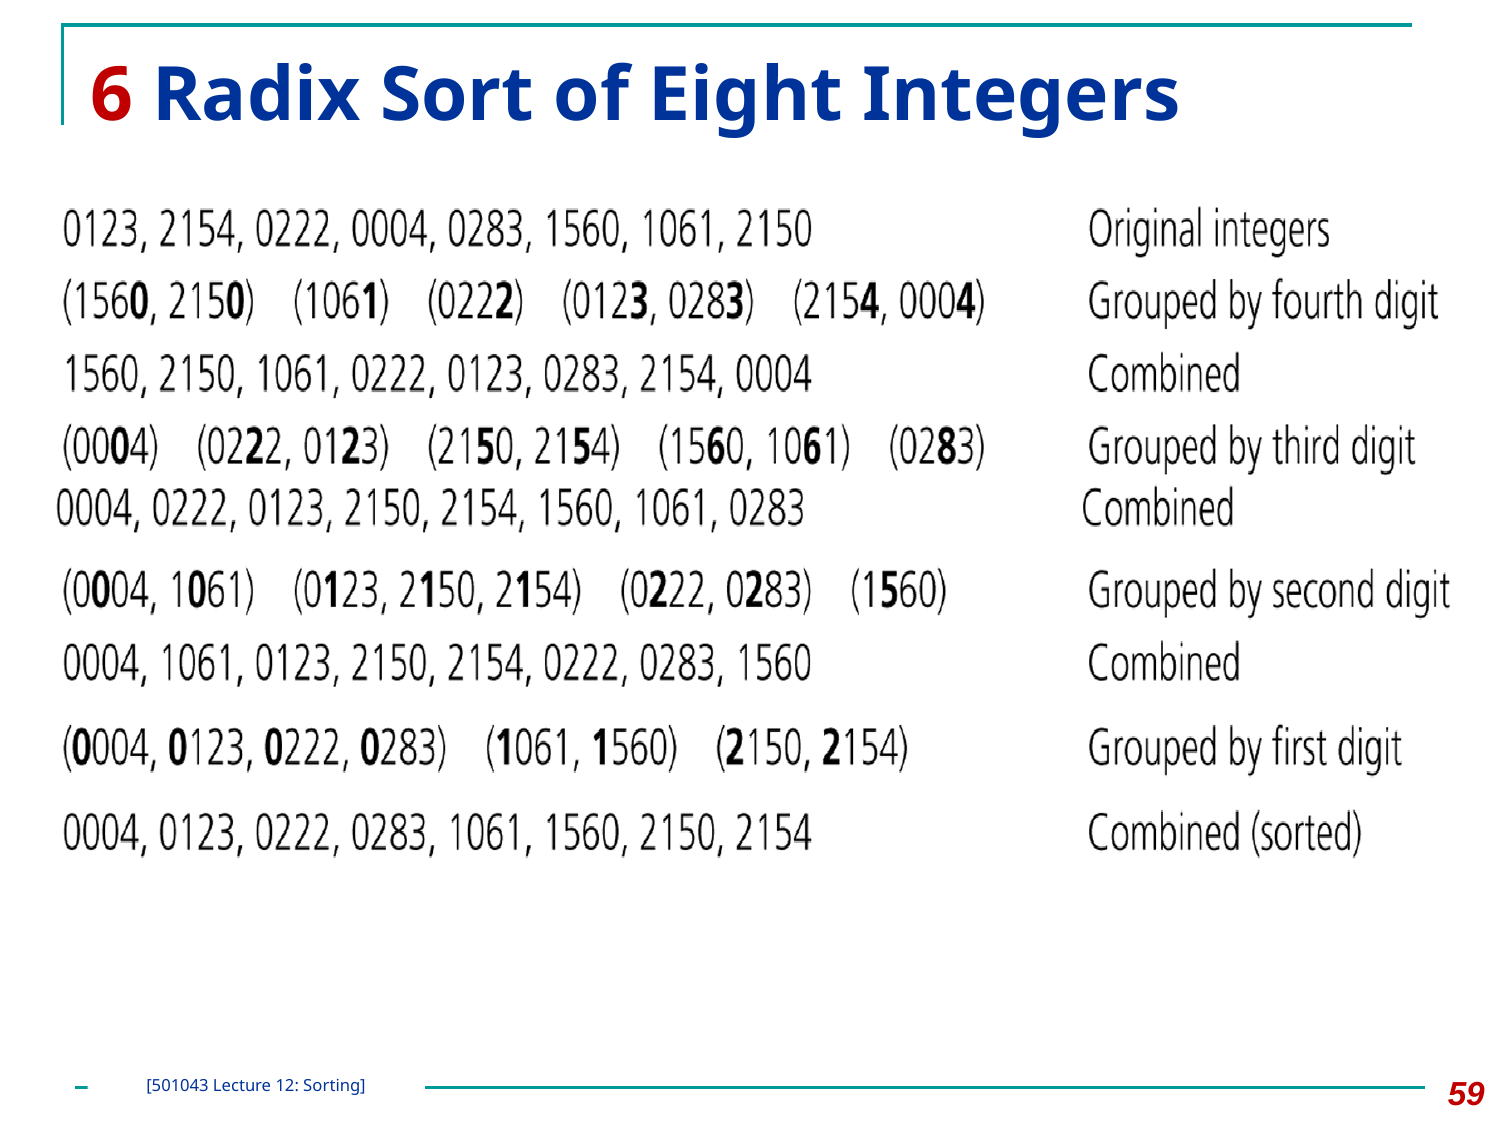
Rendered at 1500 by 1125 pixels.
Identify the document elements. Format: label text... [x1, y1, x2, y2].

slide_number ‹#› [1400, 1065, 1500, 1125]
text_box [501043 Lecture 12: Sorting] [87, 1074, 425, 1100]
picture [37, 637, 1451, 701]
picture [43, 262, 1451, 541]
title 6 Radix Sort of Eight Integers [75, 37, 1425, 188]
picture [49, 562, 1451, 626]
picture [49, 712, 1451, 863]
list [62, 199, 1451, 262]
